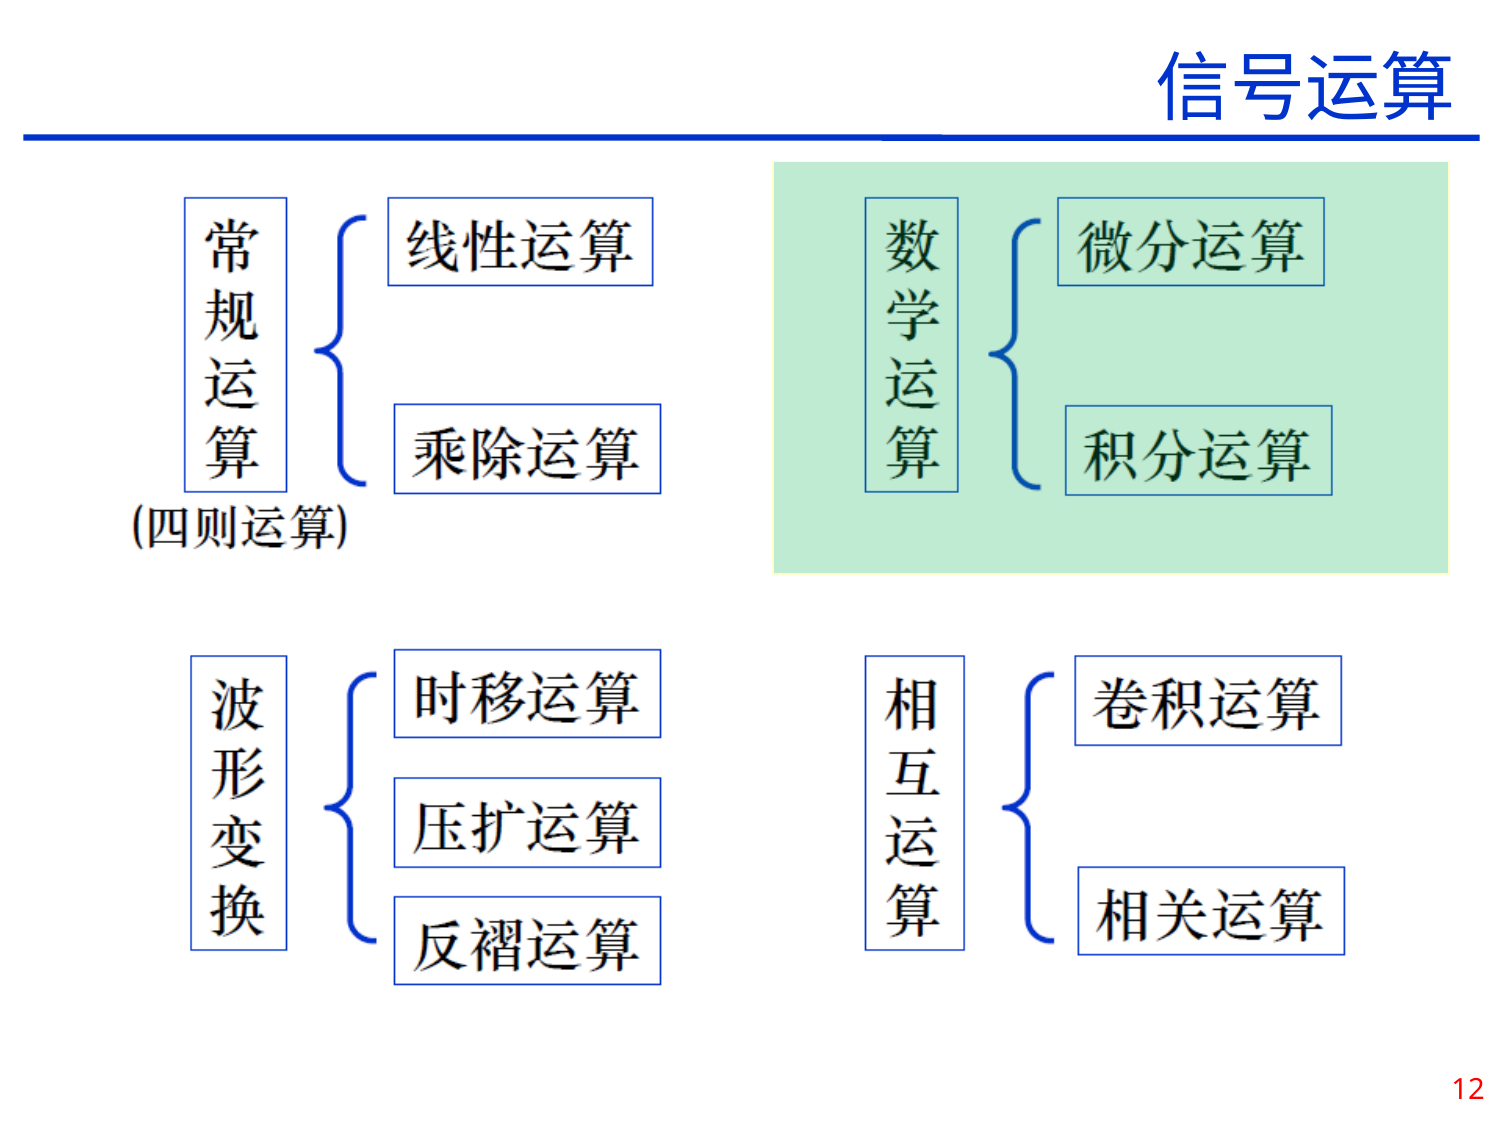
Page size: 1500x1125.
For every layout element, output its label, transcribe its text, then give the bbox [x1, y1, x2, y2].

picture [117, 163, 1383, 998]
title 信号运算 [958, 24, 1471, 138]
slide_number 12 [1187, 1062, 1500, 1125]
text_box [772, 161, 1449, 574]
